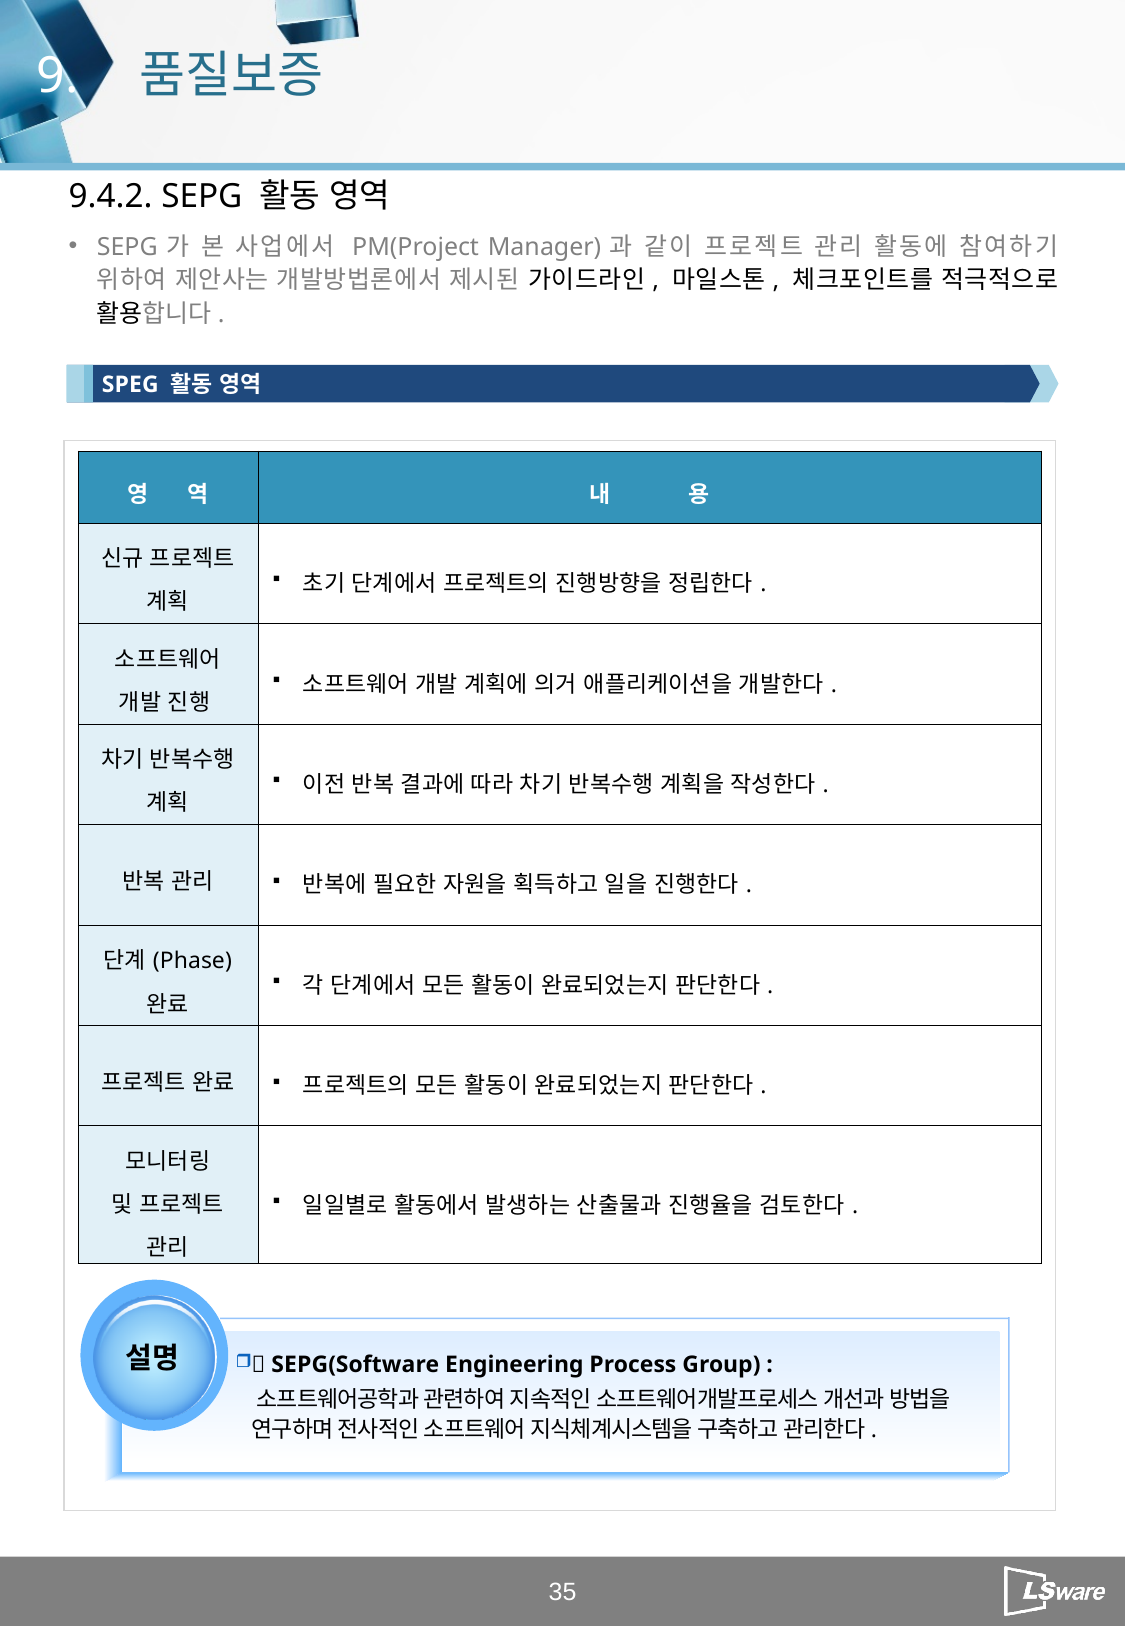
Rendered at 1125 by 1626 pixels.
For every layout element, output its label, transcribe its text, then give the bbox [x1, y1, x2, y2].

table_cell 신규 프로젝트 계획 [79, 524, 258, 623]
table_header 내 용 [259, 452, 1041, 523]
picture [0, 0, 1125, 162]
table_cell 일일별로 활동에서 발생하는 산출물과 진행율을 검토한다. [259, 1126, 1041, 1263]
text_box [63, 440, 1056, 1511]
table_cell 이전 반복 결과에 따라 차기 반복수행 계획을 작성한다. [259, 725, 1041, 824]
table_cell 반복에 필요한 자원을 획득하고 일을 진행한다. [259, 825, 1041, 925]
table_cell 단계(Phase) 완료 [79, 926, 258, 1025]
text_box 9.4.2. SEPG 활동 영역 SEPG가 본 사업에서 PM(Project Manager)과 같이 프로젝트 관리 활동에 참여하기 위하여 제안사는 개발방법론에서 제시된 가이드라인, 마일스톤, 체크포인트를 적극적으로 활용합니다. [68, 181, 1059, 327]
table_cell 초기 단계에서 프로젝트의 진행방향을 정립한다. [259, 524, 1041, 623]
table_cell 차기 반복수행 계획 [79, 725, 258, 824]
text_box 품질보증 [125, 31, 768, 113]
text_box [80, 1279, 1036, 1482]
table_cell 프로젝트 완료 [79, 1026, 258, 1125]
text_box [66, 364, 1059, 403]
table_cell 소프트웨어 개발 진행 [79, 624, 258, 724]
table_cell 모니터링 및 프로젝트 관리 [79, 1126, 258, 1263]
table_header 영 역 [79, 452, 258, 523]
table_cell 반복 관리 [79, 825, 258, 925]
table_cell 각 단계에서 모든 활동이 완료되었는지 판단한다. [259, 926, 1041, 1025]
table_cell 소프트웨어 개발 계획에 의거 애플리케이션을 개발한다. [259, 624, 1041, 724]
table_cell 프로젝트의 모든 활동이 완료되었는지 판단한다. [259, 1026, 1041, 1125]
picture [1004, 1566, 1105, 1616]
text_box 9. [1, 31, 114, 113]
